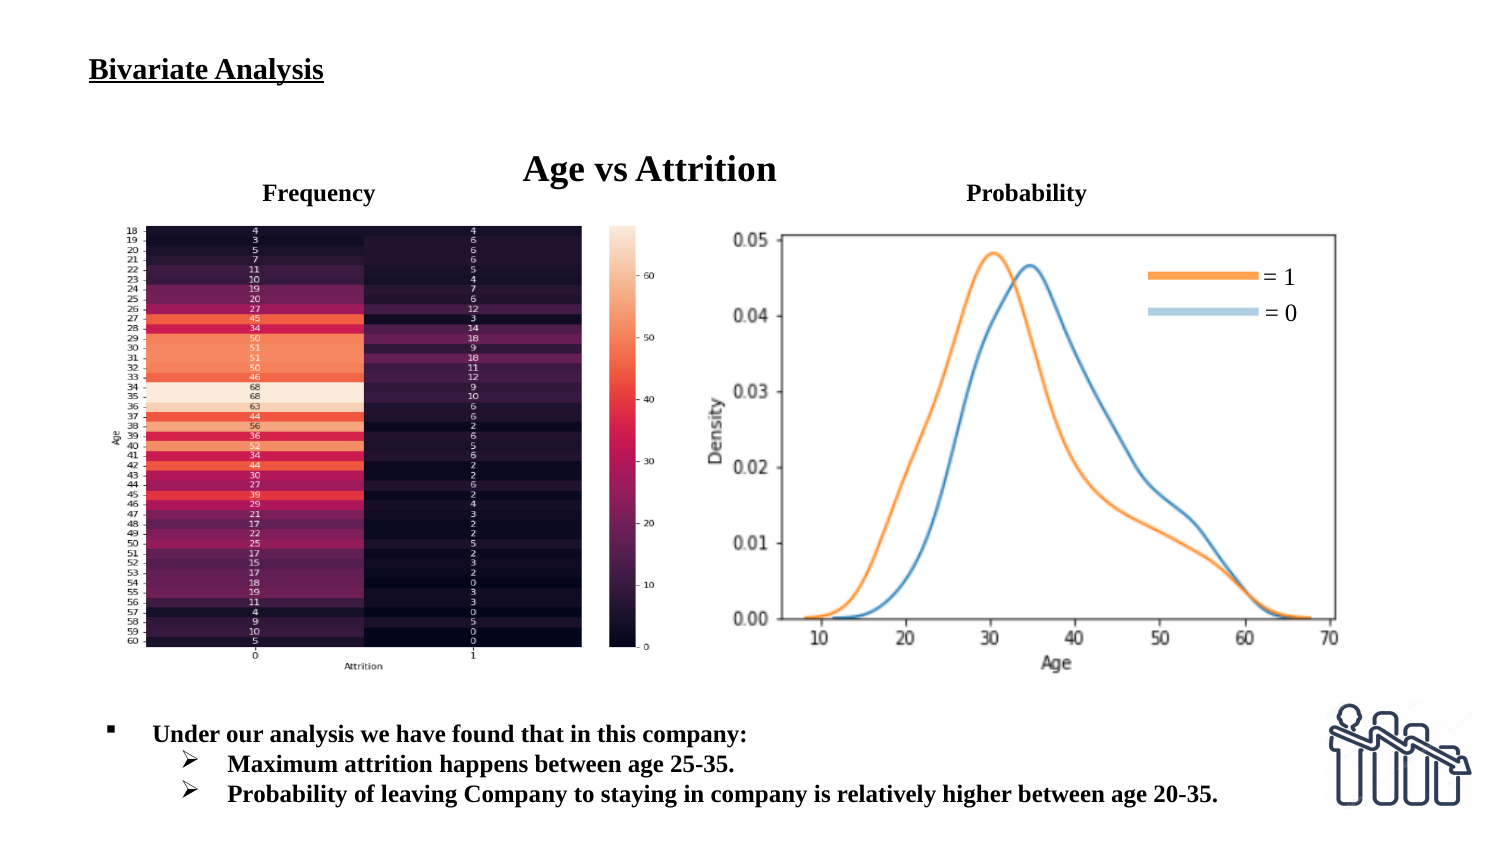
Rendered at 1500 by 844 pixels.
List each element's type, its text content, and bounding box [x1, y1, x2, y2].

title Bivariate Analysis [73, 46, 600, 137]
picture [1326, 702, 1472, 809]
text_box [100, 168, 1366, 684]
text_box Age vs Attrition [286, 136, 1013, 168]
text_box Under our analysis we have found that in this company: Maximum attrition happens between age 25-35. Probability of leaving Company to staying in company is relatively higher between age 20-35. [90, 710, 1419, 815]
